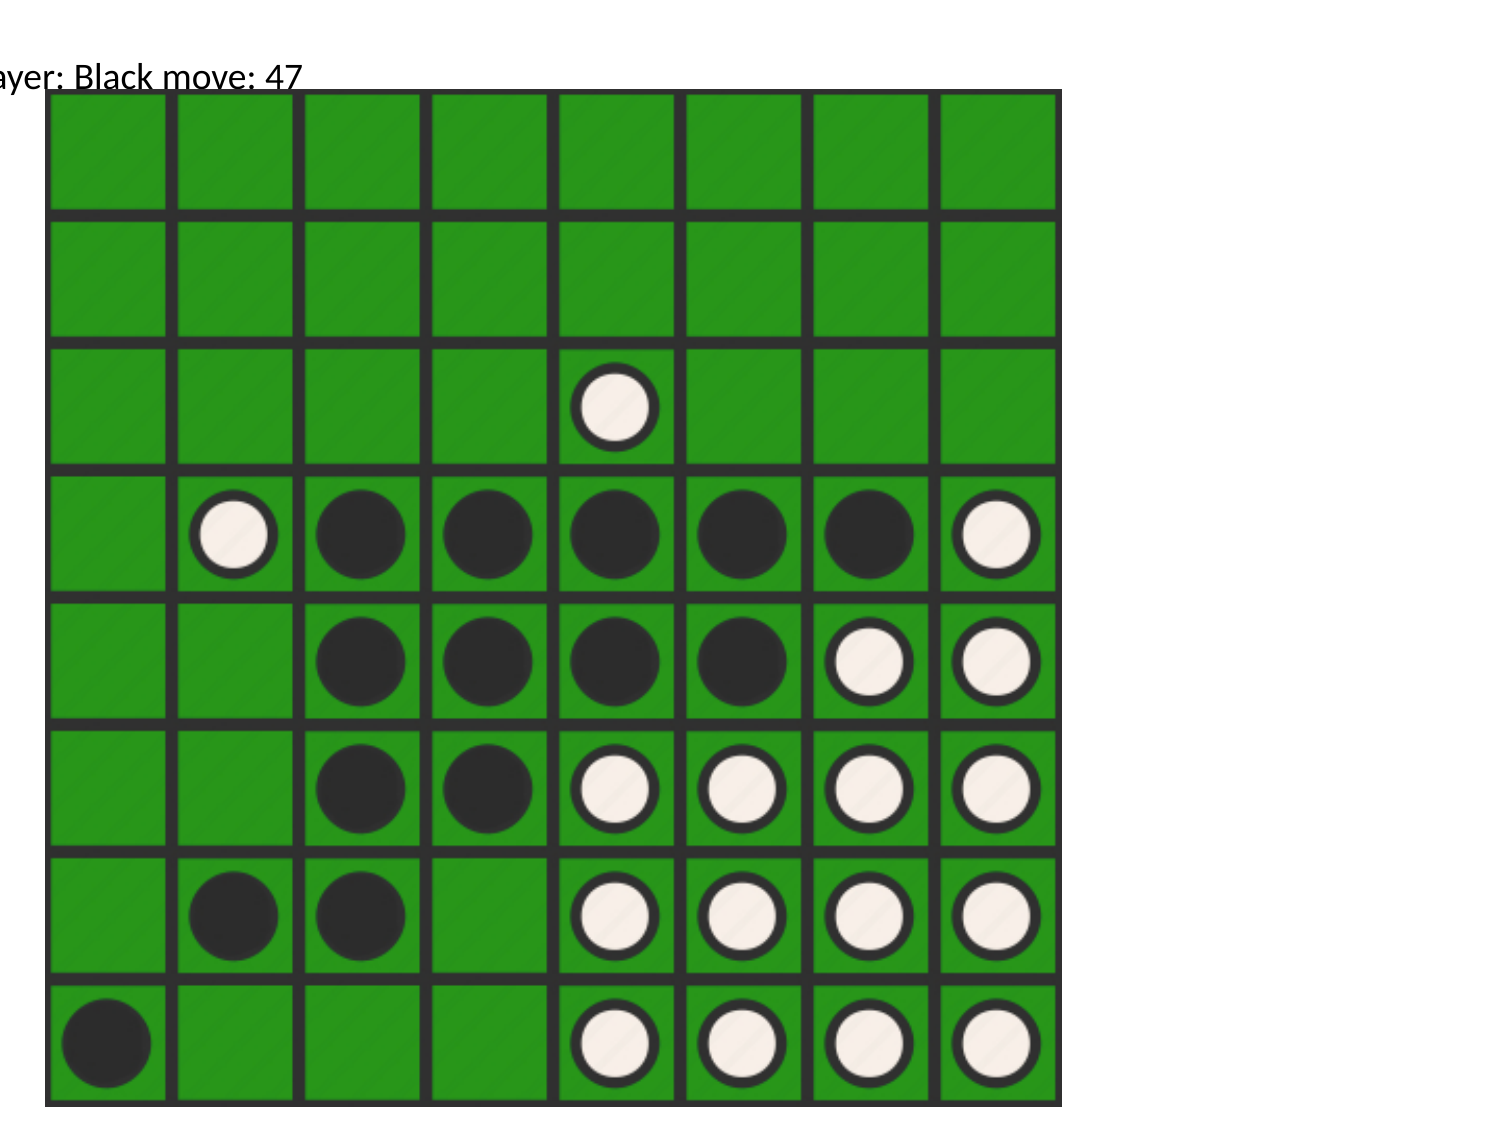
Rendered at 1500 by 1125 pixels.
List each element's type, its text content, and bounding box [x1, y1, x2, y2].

text_box turn: 27 player: Black move: 47 [0, 44, 319, 105]
picture [44, 89, 1062, 1107]
